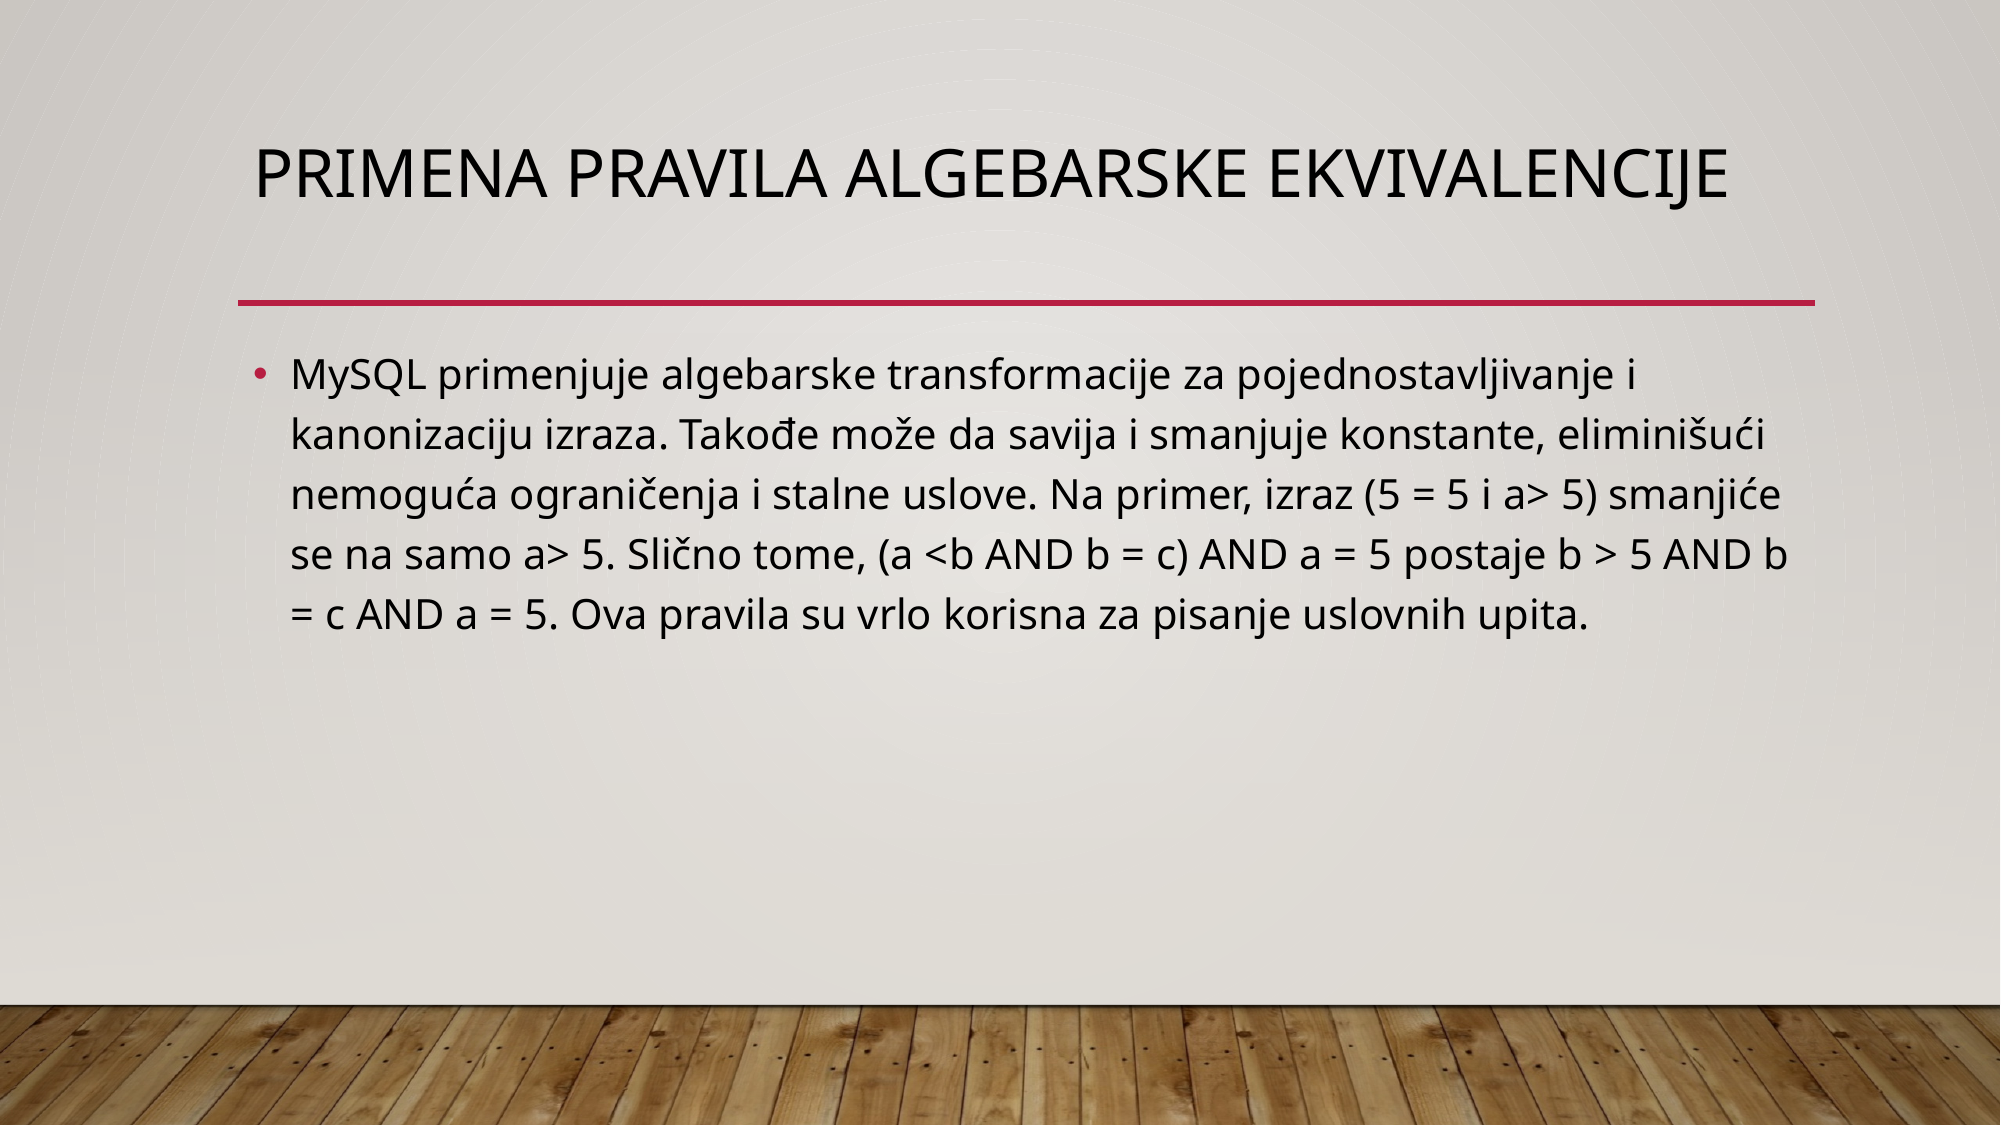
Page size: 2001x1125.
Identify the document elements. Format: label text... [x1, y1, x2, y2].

picture [0, 1005, 2000, 1125]
list MySQL primenjuje algebarske transformacije za pojednostavljivanje i kanonizaciju izraza. Takođe može da savija i smanjuje konstante, eliminišući nemoguća ograničenja i stalne uslove. Na primer, izraz (5 = 5 i a> 5) smanjiće se na samo a> 5. Slično tome, (a <b AND b = c) AND a = 5 postaje b > 5 AND b = c AND a = 5. Ova pravila su vrlo korisna za pisanje uslovnih upita. [238, 330, 1814, 897]
title Primena pravila algebarske ekvivalencije [238, 131, 1814, 305]
